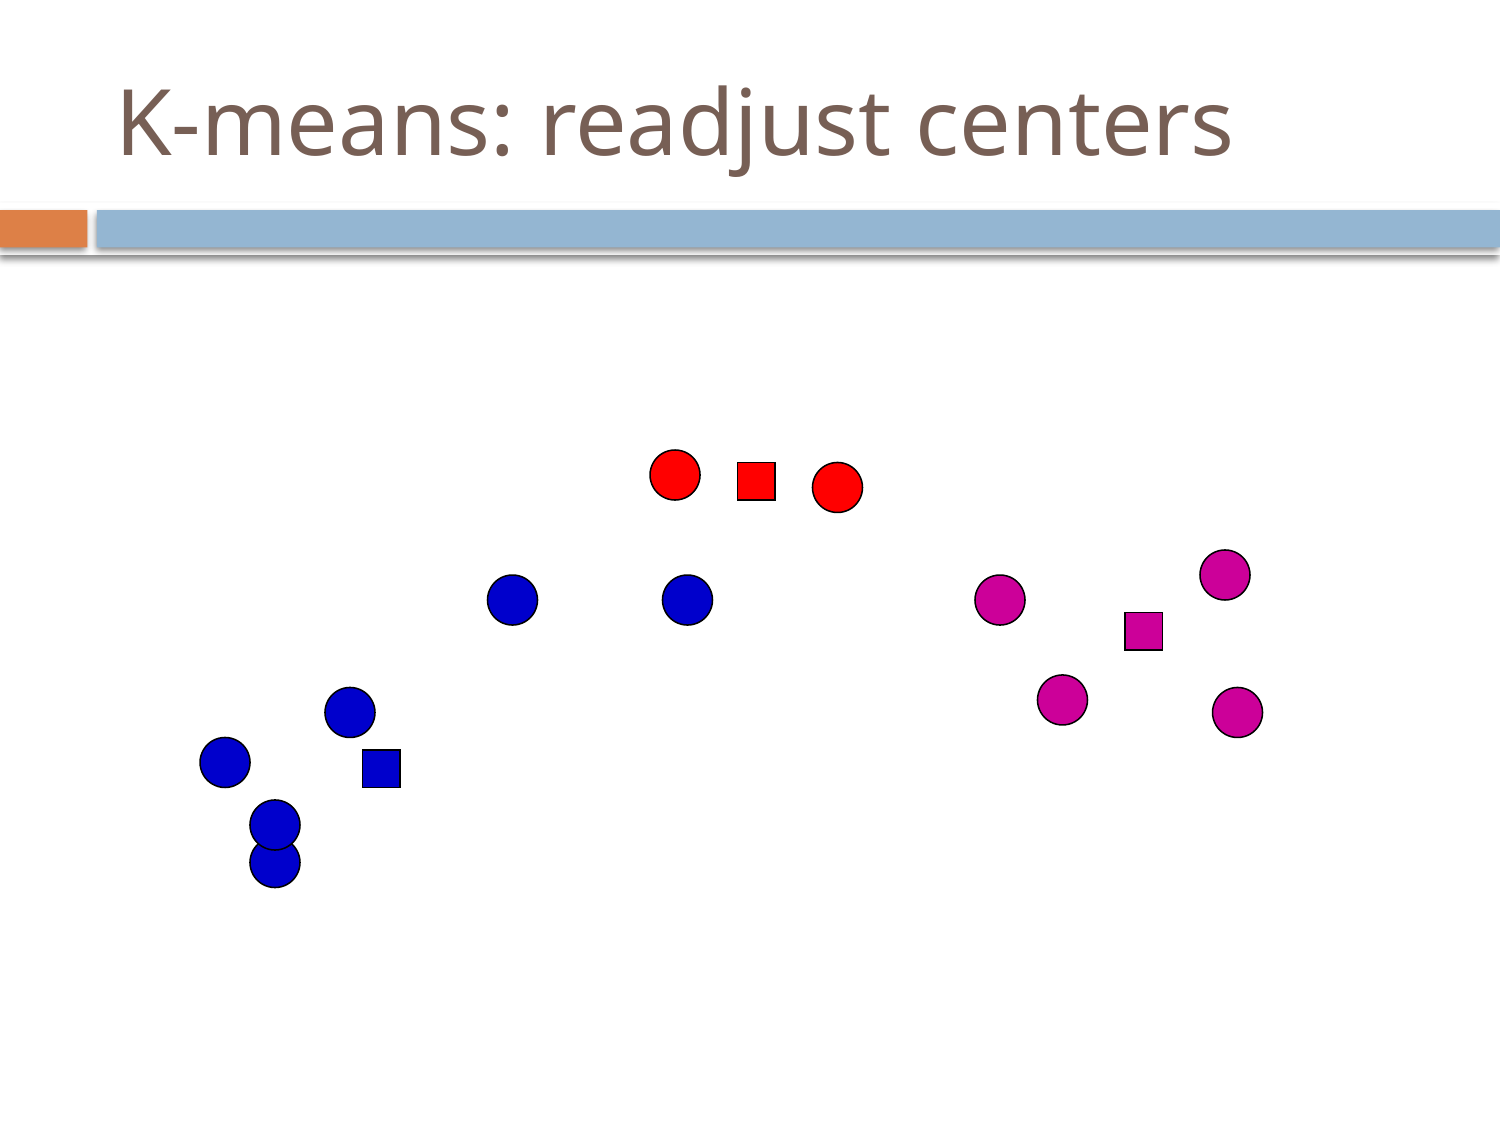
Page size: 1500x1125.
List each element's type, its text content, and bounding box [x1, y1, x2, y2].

text_box [812, 462, 863, 513]
text_box [662, 575, 713, 626]
text_box [1125, 612, 1163, 650]
text_box [324, 687, 376, 738]
text_box [362, 750, 400, 788]
text_box [1212, 687, 1263, 738]
text_box [737, 462, 775, 500]
text_box [1200, 549, 1251, 601]
title K-means: readjust centers [100, 37, 1438, 200]
text_box [975, 575, 1026, 626]
text_box [650, 450, 701, 501]
text_box [200, 737, 251, 788]
text_box [487, 575, 538, 626]
text_box [249, 844, 301, 888]
text_box [249, 799, 301, 851]
text_box [1037, 674, 1088, 725]
